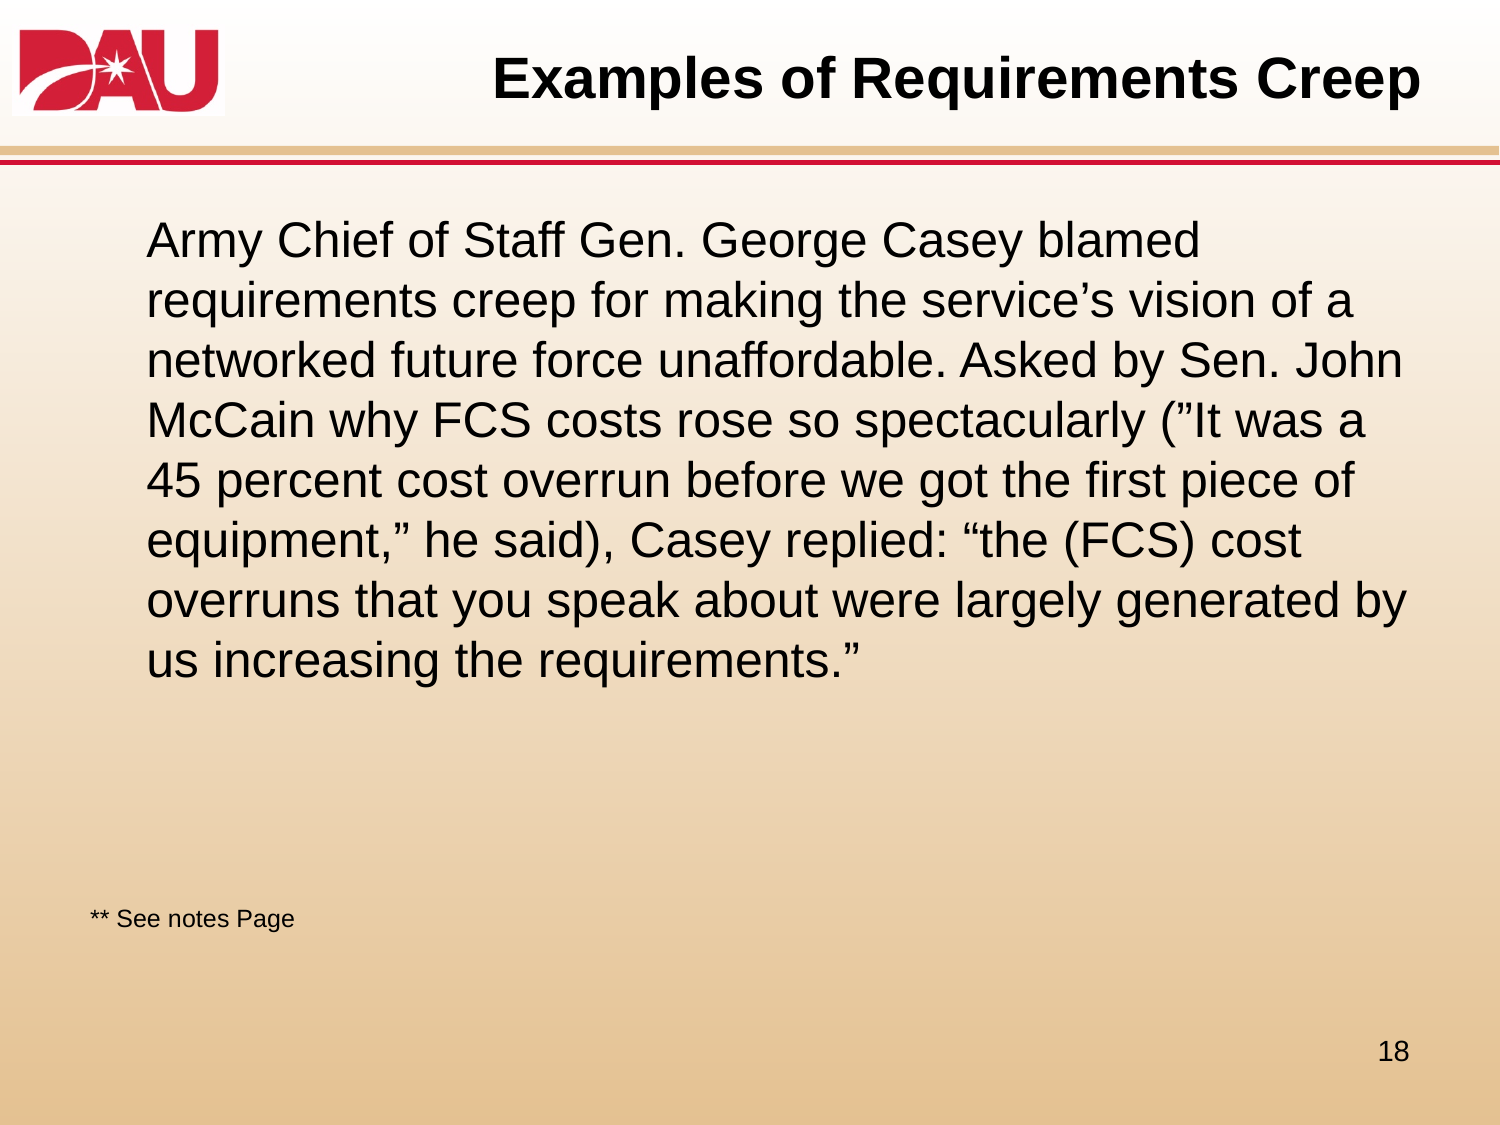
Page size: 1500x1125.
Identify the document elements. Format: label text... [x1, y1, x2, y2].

slide_number 18 [1074, 1024, 1426, 1103]
picture [12, 24, 225, 116]
title Examples of Requirements Creep [312, 0, 1438, 151]
list Army Chief of Staff Gen. George Casey blamed requirements creep for making the service’s vision of a networked future force unaffordable. Asked by Sen. John McCain why FCS costs rose so spectacularly (”It was a 45 percent cost overrun before we got the first piece of equipment,” he said), Casey replied: “the (FCS) cost overruns that you speak about were largely generated by us increasing the requirements.” ** See notes Page [74, 199, 1426, 1006]
